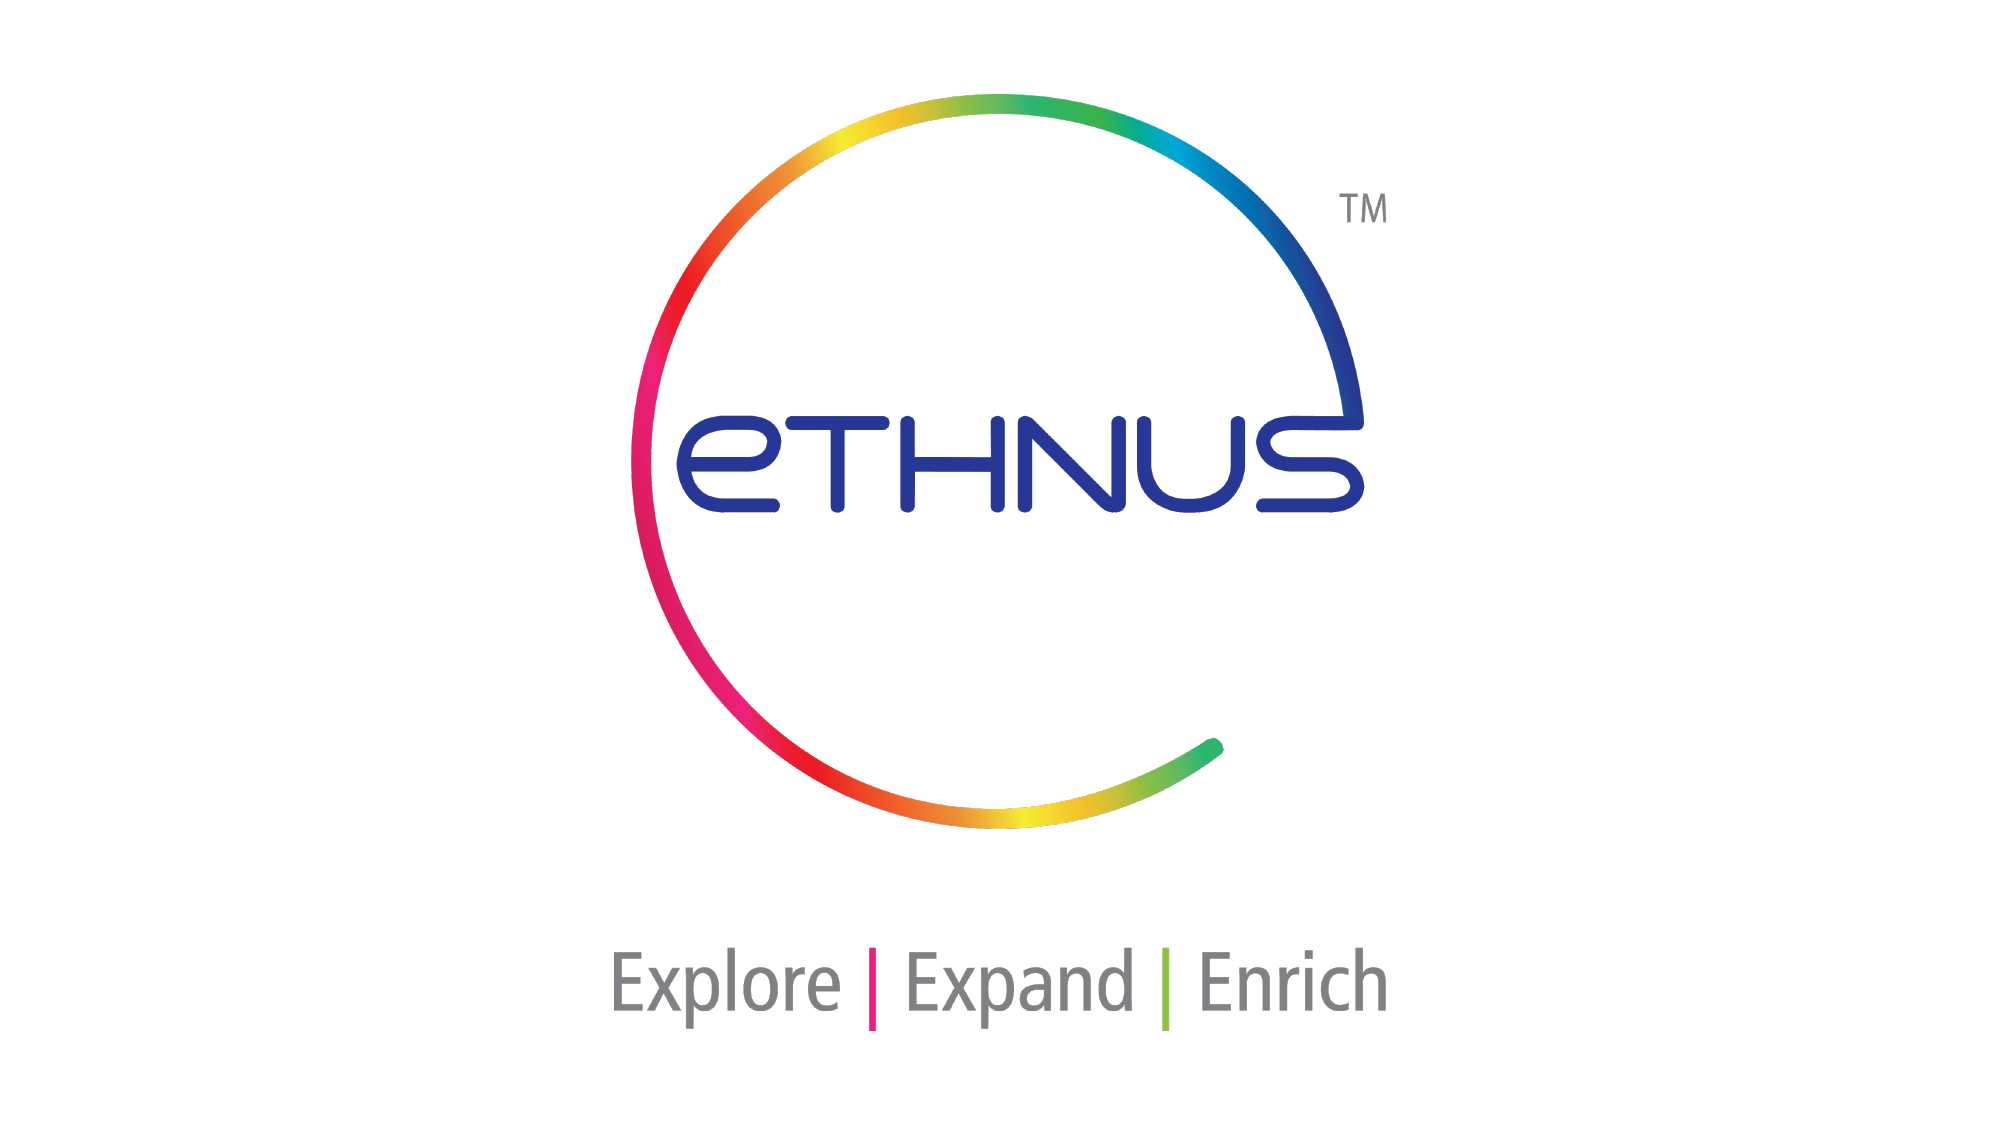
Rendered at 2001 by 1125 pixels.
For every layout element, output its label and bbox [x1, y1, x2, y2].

picture [614, 94, 1386, 1031]
